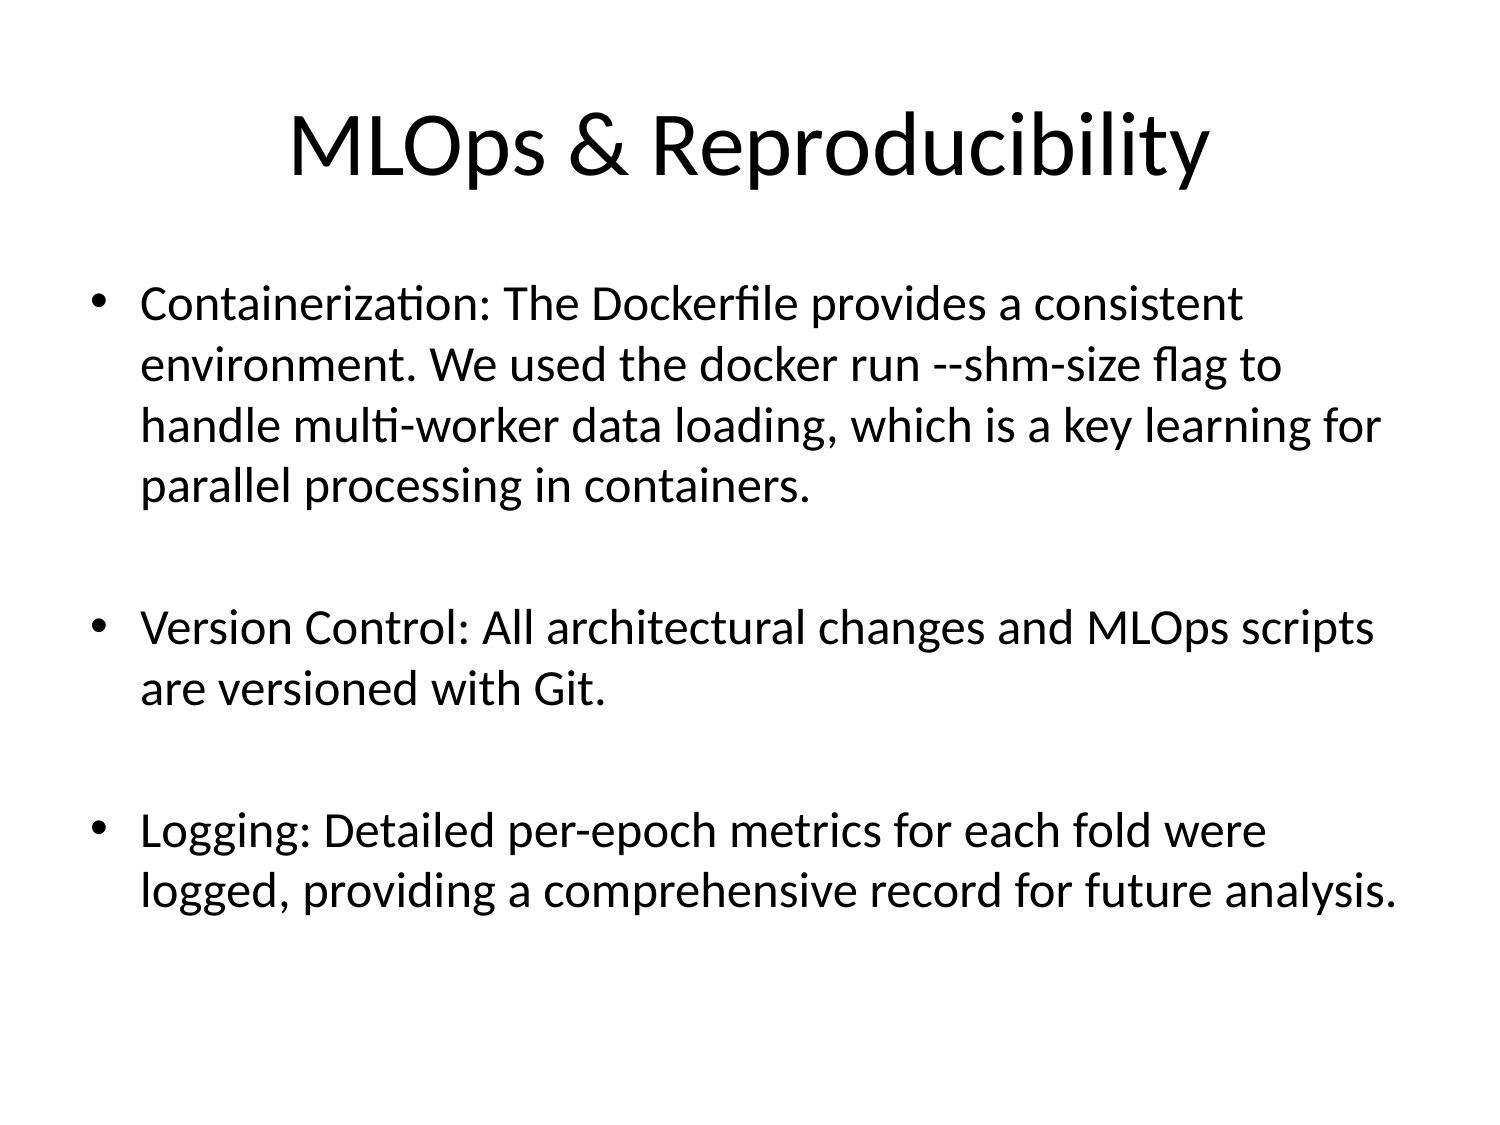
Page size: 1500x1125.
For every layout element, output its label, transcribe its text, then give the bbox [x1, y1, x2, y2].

list Containerization: The Dockerfile provides a consistent environment. We used the docker run --shm-size flag to handle multi-worker data loading, which is a key learning for parallel processing in containers. Version Control: All architectural changes and MLOps scripts are versioned with Git. Logging: Detailed per-epoch metrics for each fold were logged, providing a comprehensive record for future analysis. [75, 262, 1425, 992]
title MLOps & Reproducibility [75, 45, 1425, 233]
